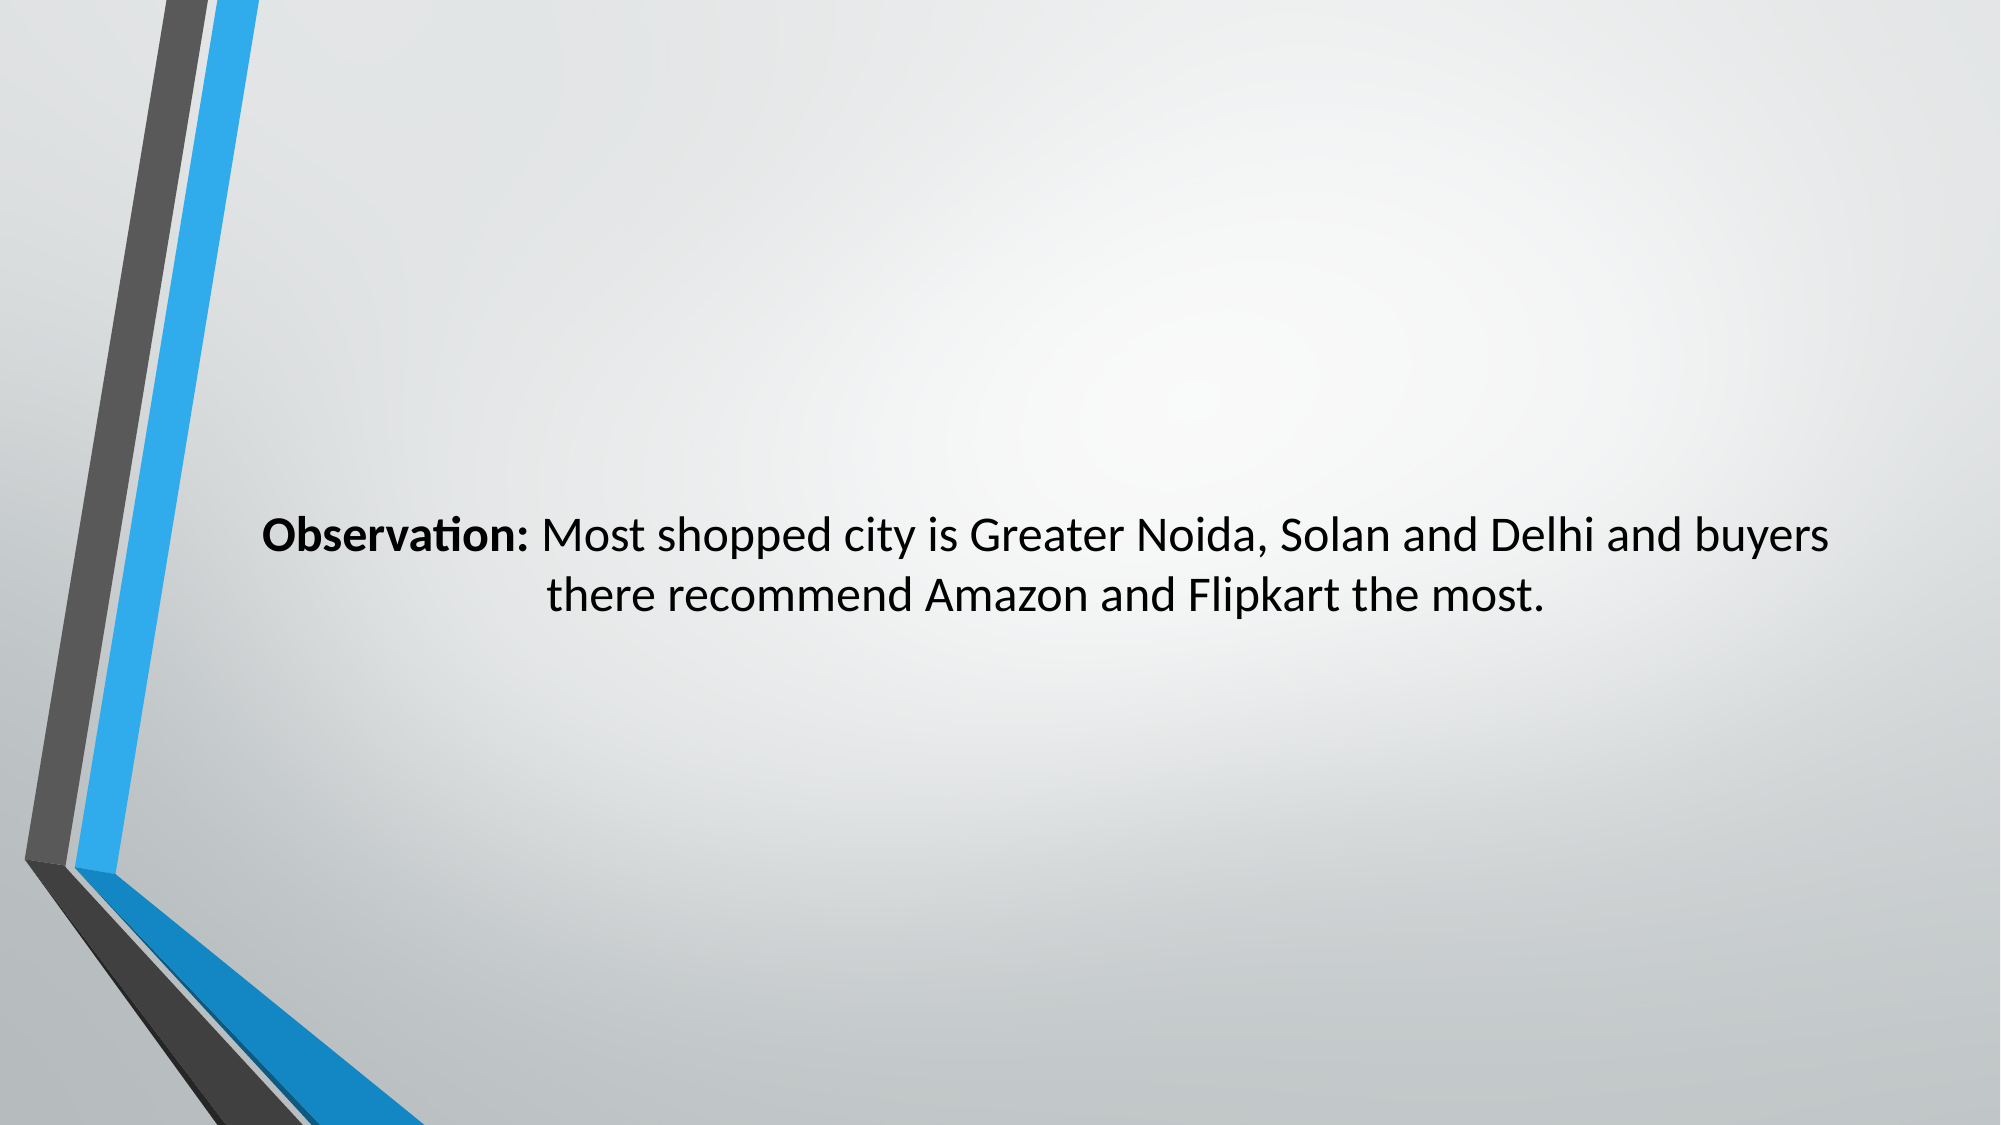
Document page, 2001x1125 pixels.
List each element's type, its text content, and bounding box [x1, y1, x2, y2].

title Observation: Most shopped city is Greater Noida, Solan and Delhi and buyers there recommend Amazon and Flipkart the most. [224, 447, 1868, 736]
